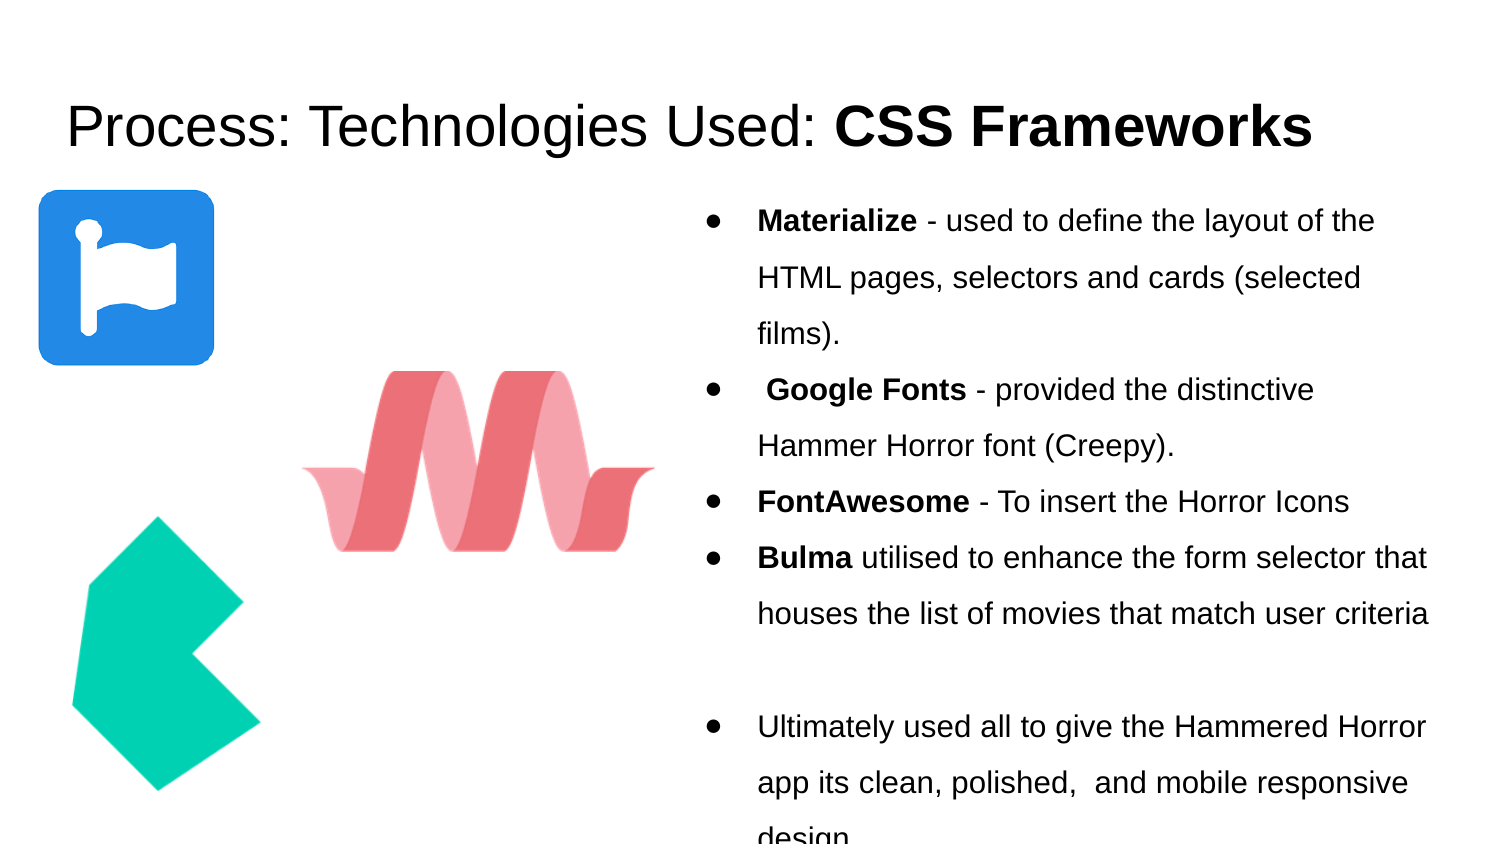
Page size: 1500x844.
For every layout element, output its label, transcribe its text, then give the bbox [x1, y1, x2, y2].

title Process: Technologies Used: CSS Frameworks [51, 72, 1449, 167]
picture [30, 181, 220, 372]
list Materialize - used to define the layout of the HTML pages, selectors and cards (selected films). Google Fonts - provided the distinctive Hammer Horror font (Creepy). FontAwesome - To insert the Horror Icons Bulma utilised to enhance the form selector that houses the list of movies that match user criteria Ultimately used all to give the Hammered Horror app its clean, polished, and mobile responsive design. [667, 166, 1449, 808]
picture [71, 516, 262, 791]
picture [301, 371, 655, 552]
